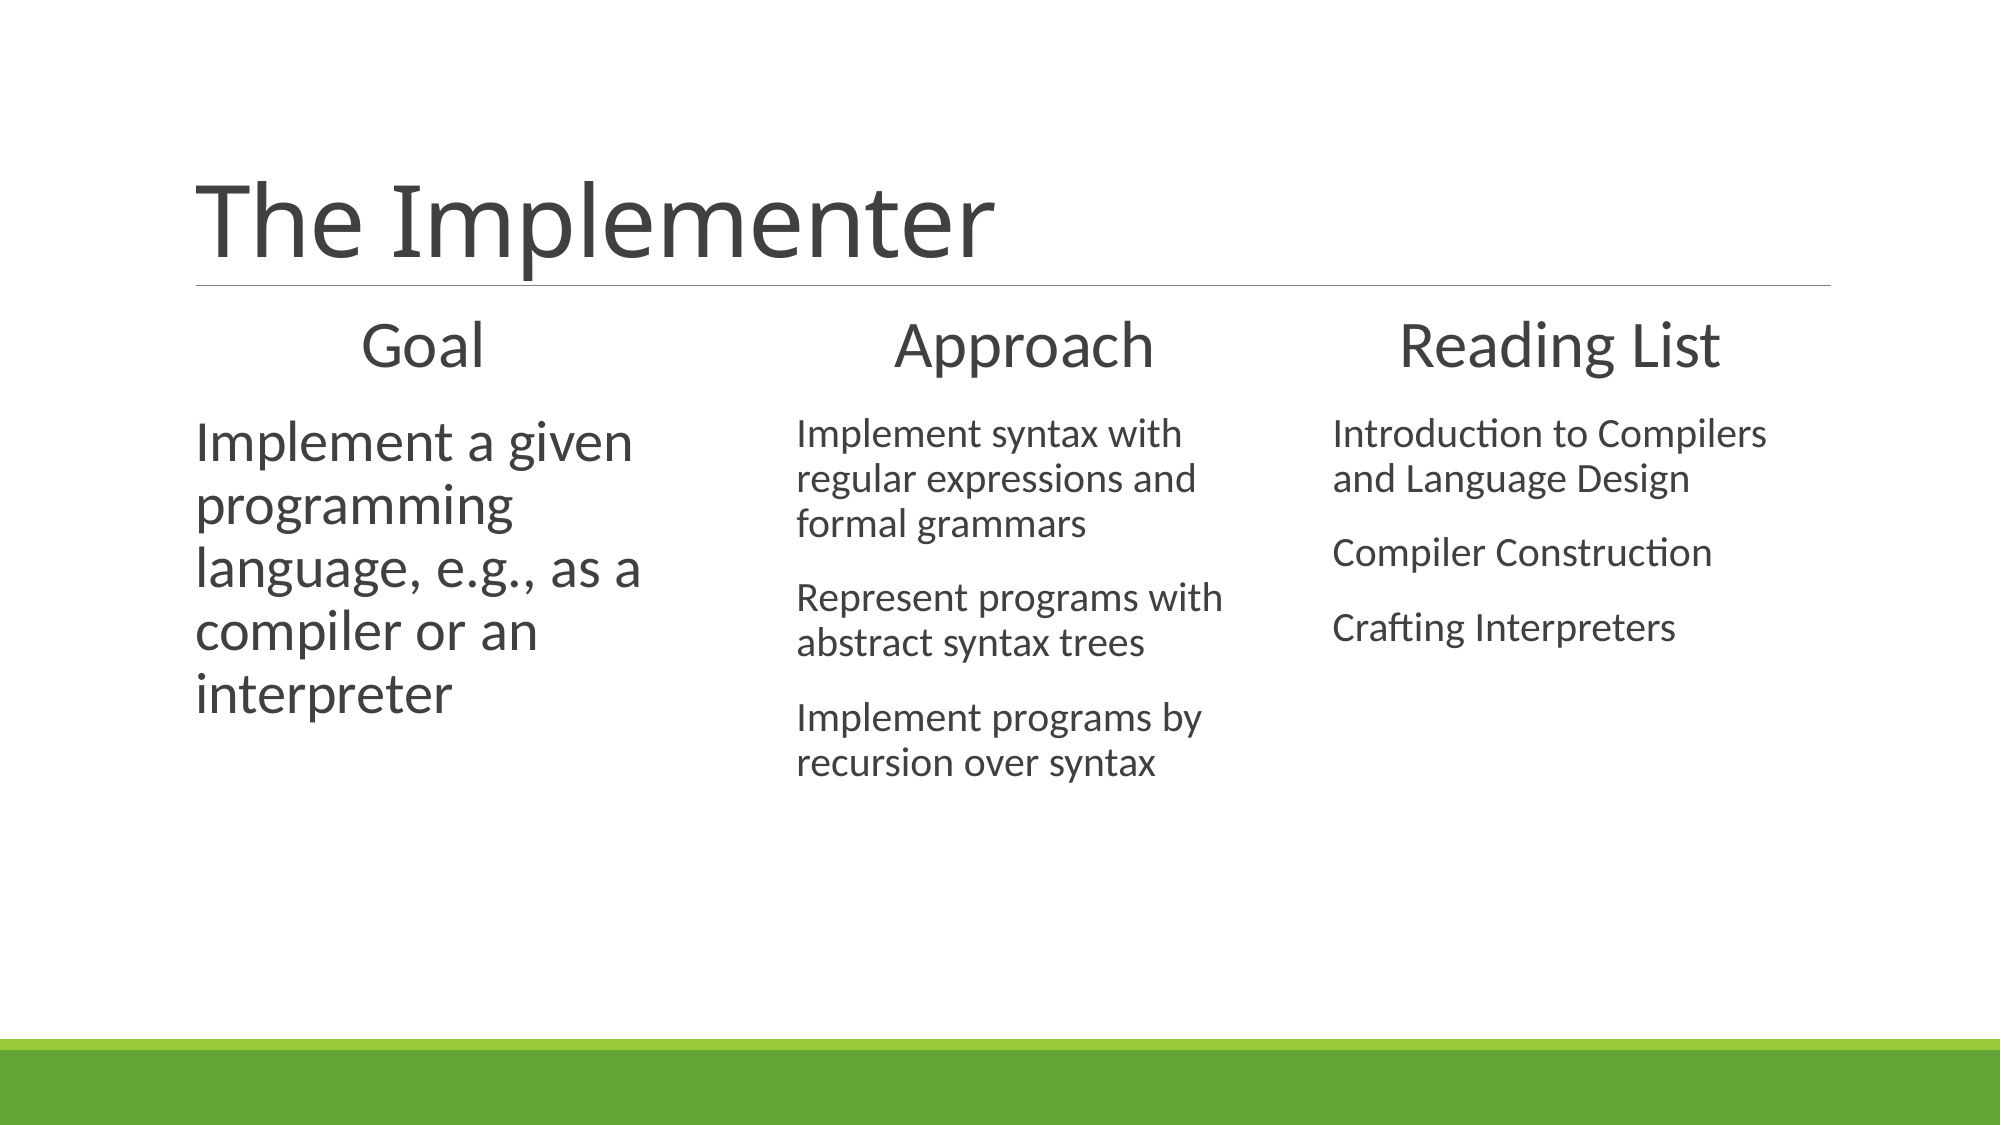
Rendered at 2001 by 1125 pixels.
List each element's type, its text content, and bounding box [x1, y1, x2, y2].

title The Implementer [180, 47, 1830, 285]
text_box Approach Implement syntax with regular expressions and formal grammars Represent programs with abstract syntax trees Implement programs by recursion over syntax [781, 302, 1254, 1005]
list Goal Implement a given programming language, e.g., as a compiler or an interpreter [180, 302, 652, 1005]
text_box Reading List Introduction to Compilers and Language Design Compiler Construction Crafting Interpreters [1317, 302, 1790, 1005]
